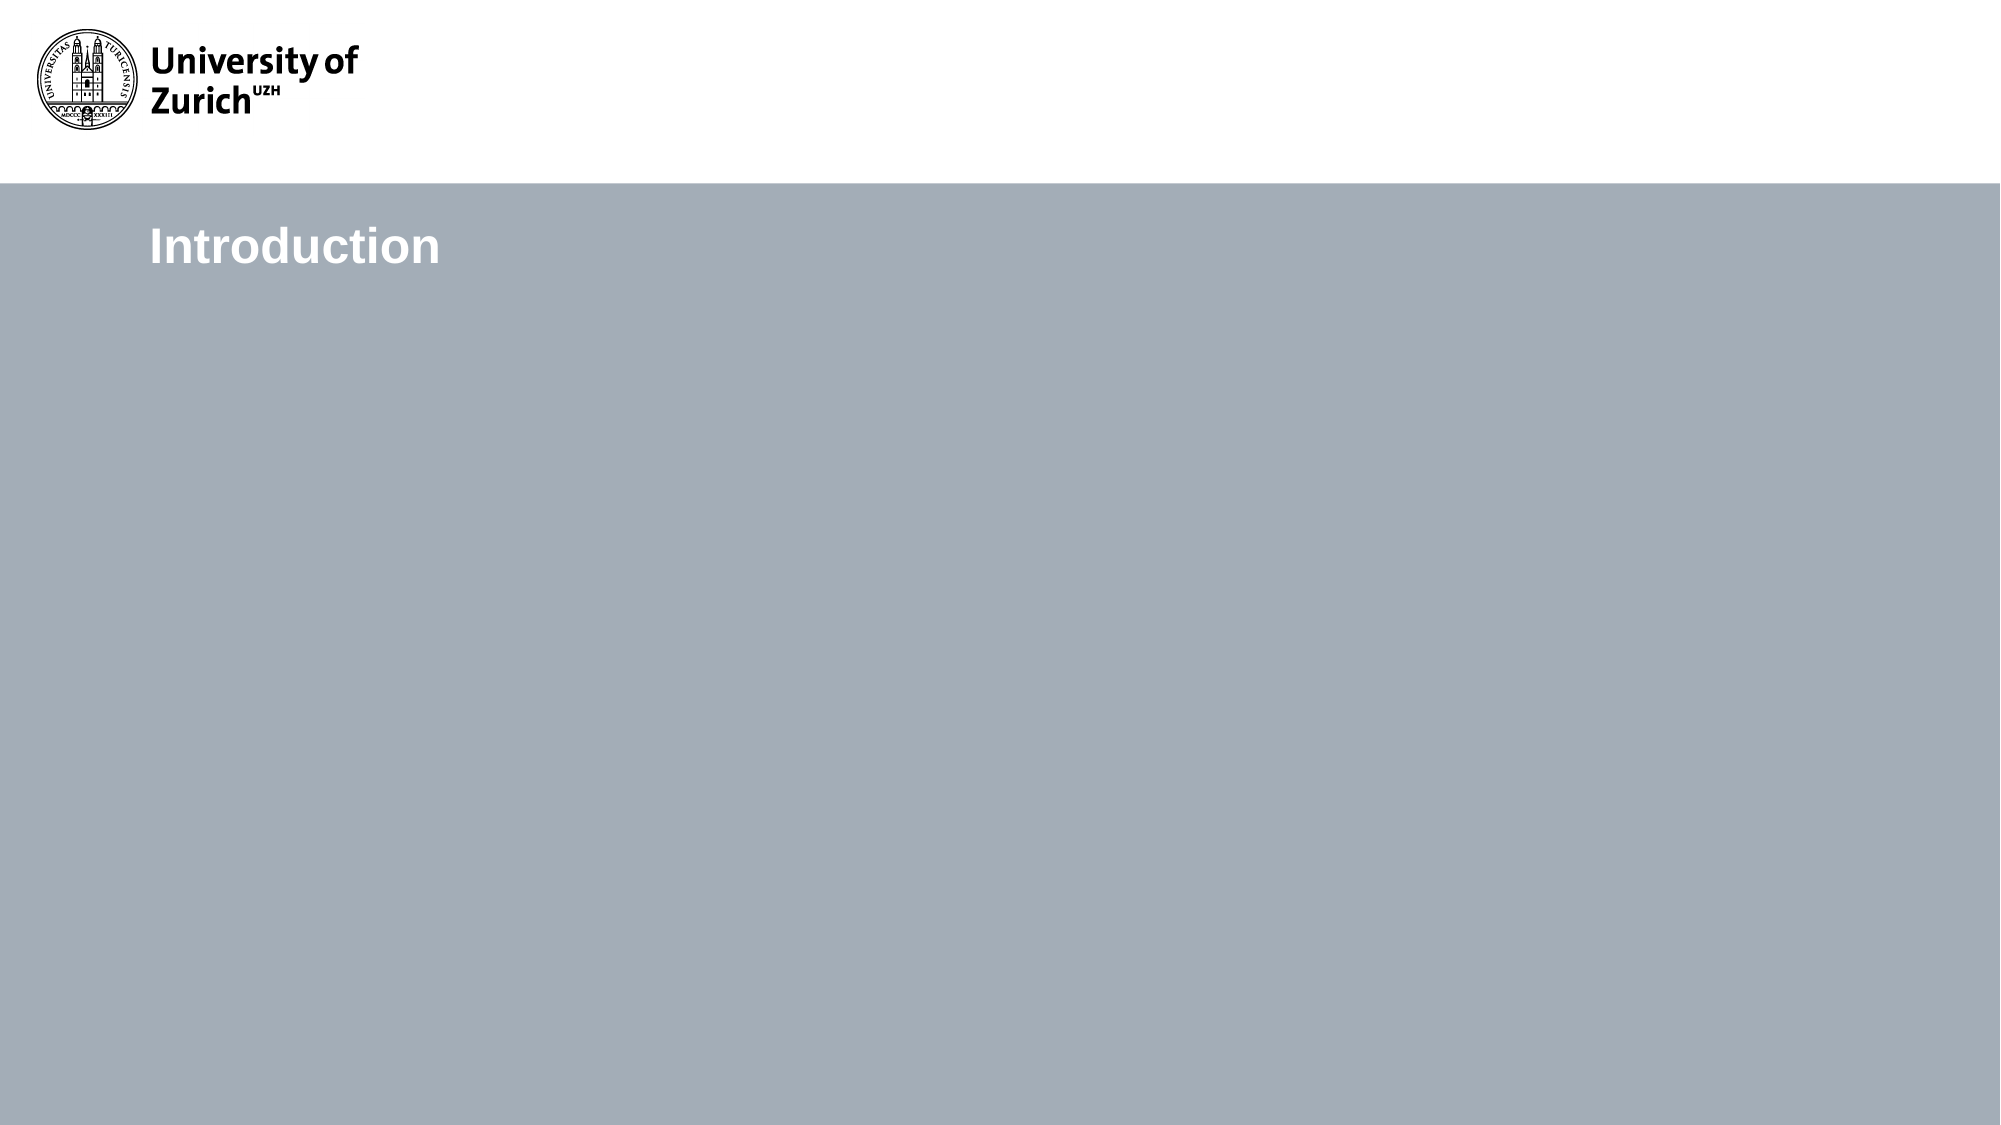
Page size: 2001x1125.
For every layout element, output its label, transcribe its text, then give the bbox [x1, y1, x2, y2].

title Introduction [149, 208, 1851, 338]
picture [31, 23, 365, 136]
